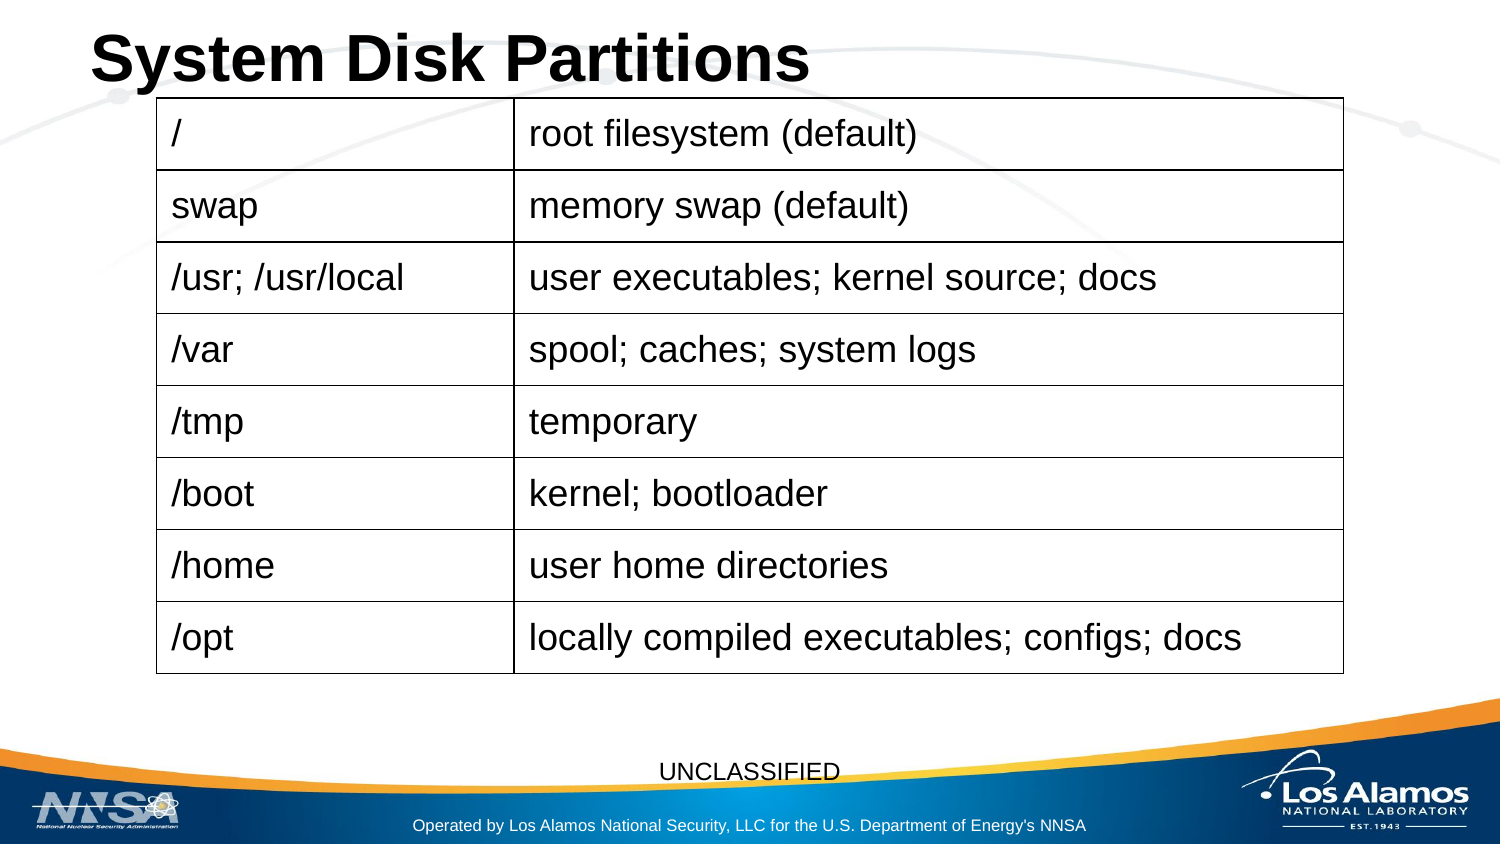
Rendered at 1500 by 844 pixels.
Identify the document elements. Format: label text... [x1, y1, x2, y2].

table_cell /boot [157, 458, 513, 529]
table_header root filesystem (default) [515, 99, 1343, 169]
table_cell swap [157, 171, 513, 241]
title System Disk Partitions [75, 0, 1425, 175]
table_cell /home [157, 530, 513, 601]
table_cell locally compiled executables; configs; docs [515, 602, 1343, 673]
table_cell kernel; bootloader [515, 458, 1343, 529]
table_cell temporary [515, 386, 1343, 457]
table_cell user executables; kernel source; docs [515, 243, 1343, 313]
table_header / [157, 99, 513, 169]
table_cell /tmp [157, 386, 513, 457]
table_cell /opt [157, 602, 513, 673]
table_cell user home directories [515, 530, 1343, 601]
table_cell memory swap (default) [515, 171, 1343, 241]
table_cell spool; caches; system logs [515, 314, 1343, 385]
table_cell /usr; /usr/local [157, 243, 513, 313]
table_cell /var [157, 314, 513, 385]
picture [0, 0, 1500, 844]
